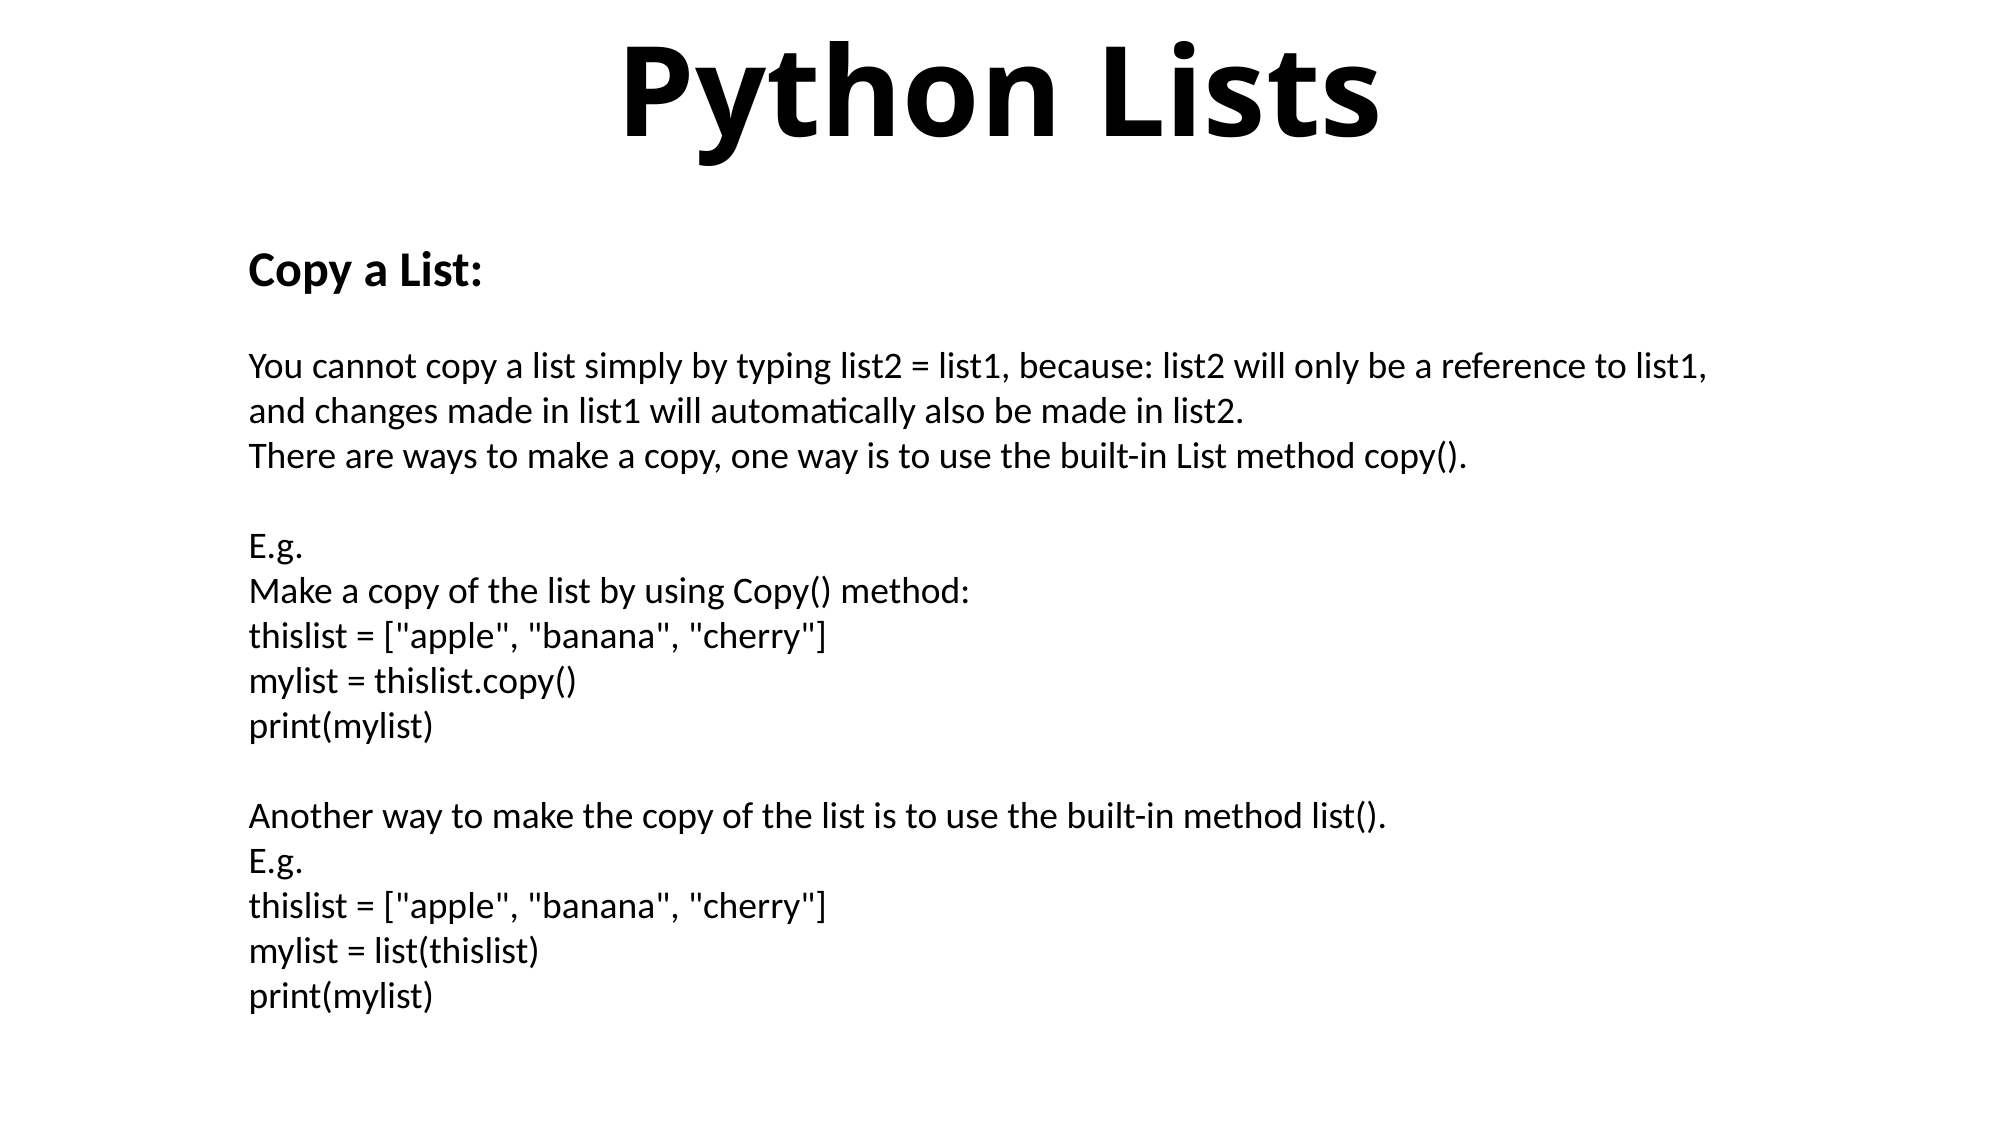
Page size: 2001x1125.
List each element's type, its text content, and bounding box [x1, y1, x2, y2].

title Python Lists [258, 0, 1742, 172]
text_box Copy a List: You cannot copy a list simply by typing list2 = list1, because: list2 will only be a reference to list1, and changes made in list1 will automatically also be made in list2. There are ways to make a copy, one way is to use the built-in List method copy(). E.g. Make a copy of the list by using Copy() method: thislist = ["apple", "banana", "cherry"] mylist = thislist.copy() print(mylist) Another way to make the copy of the list is to use the built-in method list(). E.g. thislist = ["apple", "banana", "cherry"] mylist = list(thislist) print(mylist) [233, 228, 1733, 1024]
